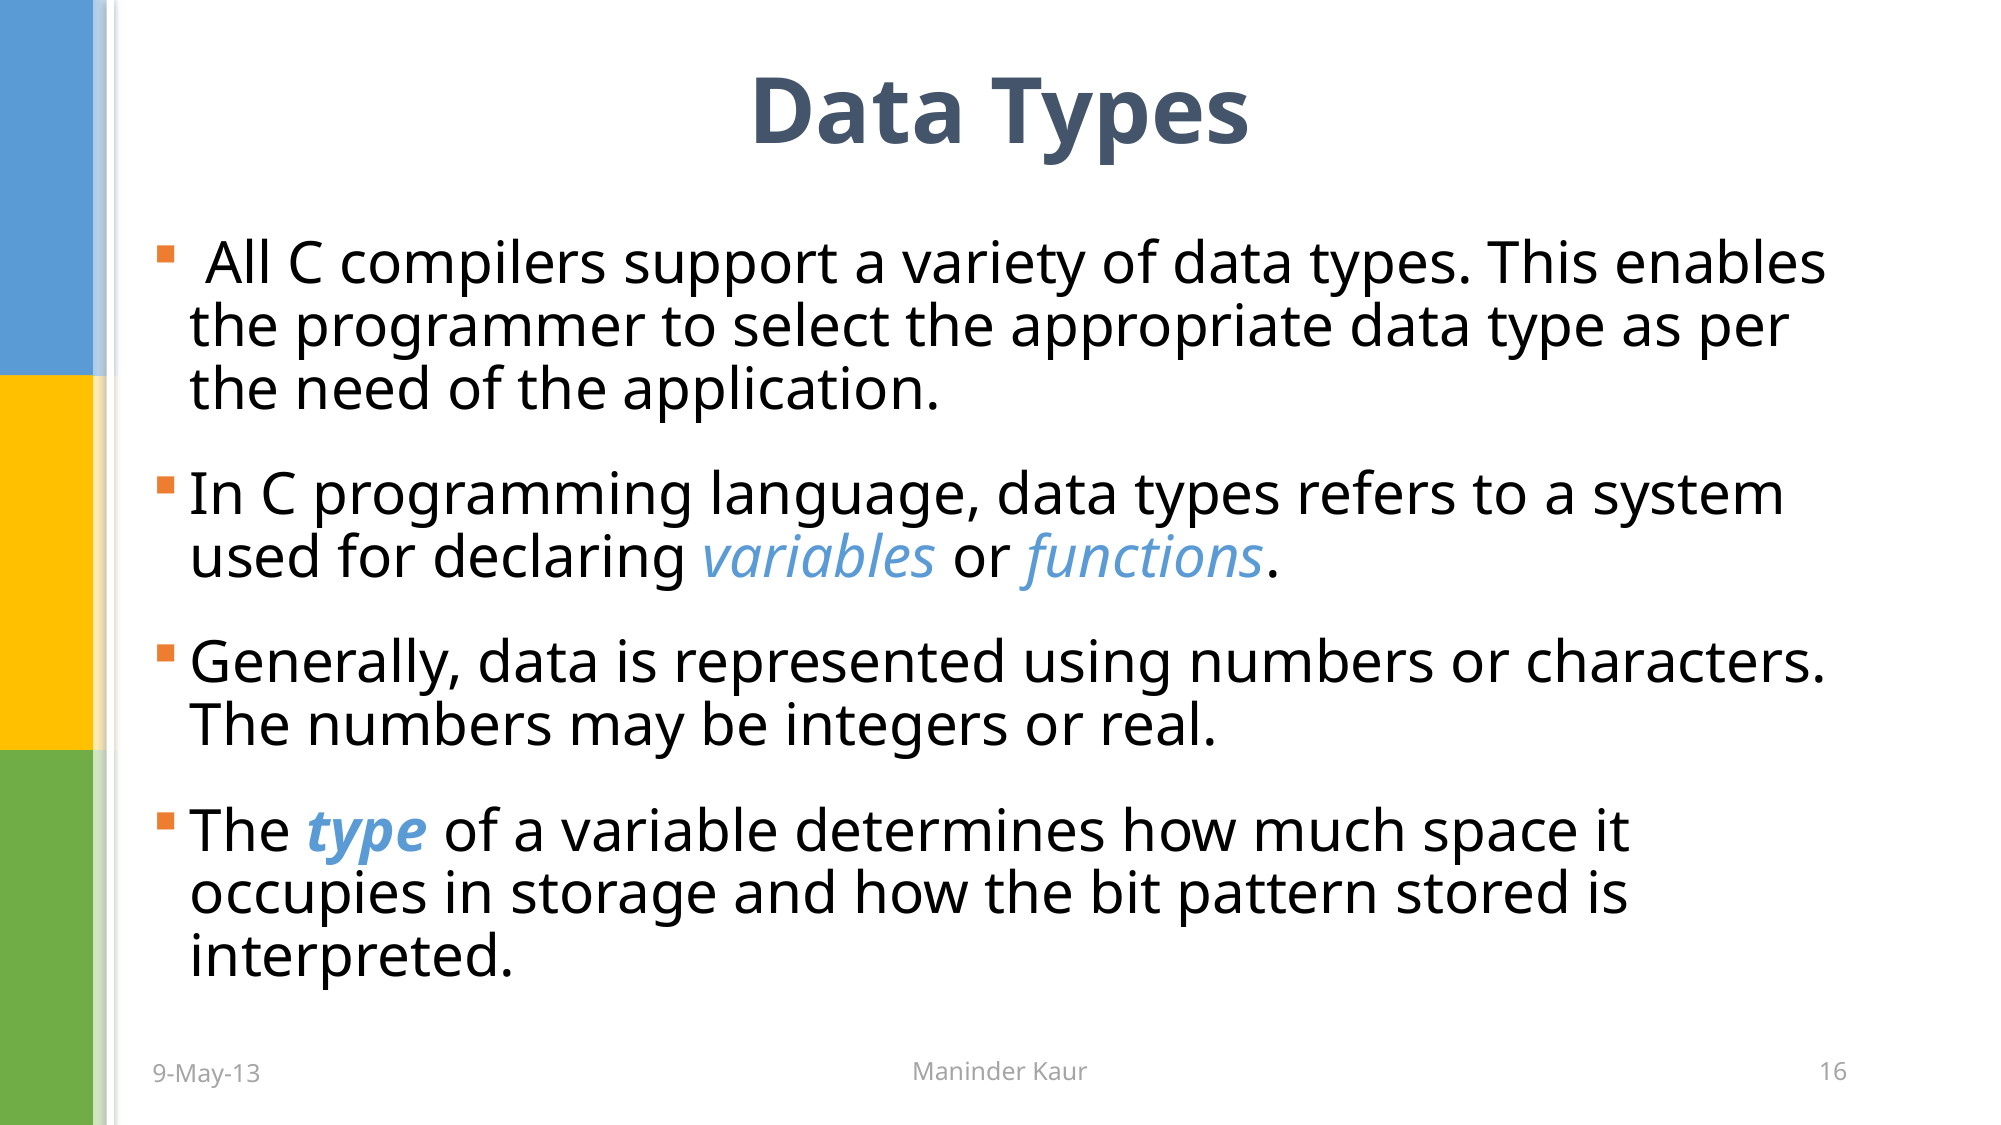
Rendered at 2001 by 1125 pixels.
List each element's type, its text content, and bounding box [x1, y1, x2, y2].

slide_number 16 [1325, 1042, 1863, 1103]
slide_number 9-May-13 [137, 1042, 675, 1103]
list All C compilers support a variety of data types. This enables the programmer to select the appropriate data type as per the need of the application. In C programming language, data types refers to a system used for declaring variables or functions. Generally, data is represented using numbers or characters. The numbers may be integers or real. The type of a variable determines how much space it occupies in storage and how the bit pattern stored is interpreted. [137, 226, 1863, 1014]
footer Maninder Kaur [762, 1042, 1238, 1103]
title Data Types [137, 25, 1863, 190]
